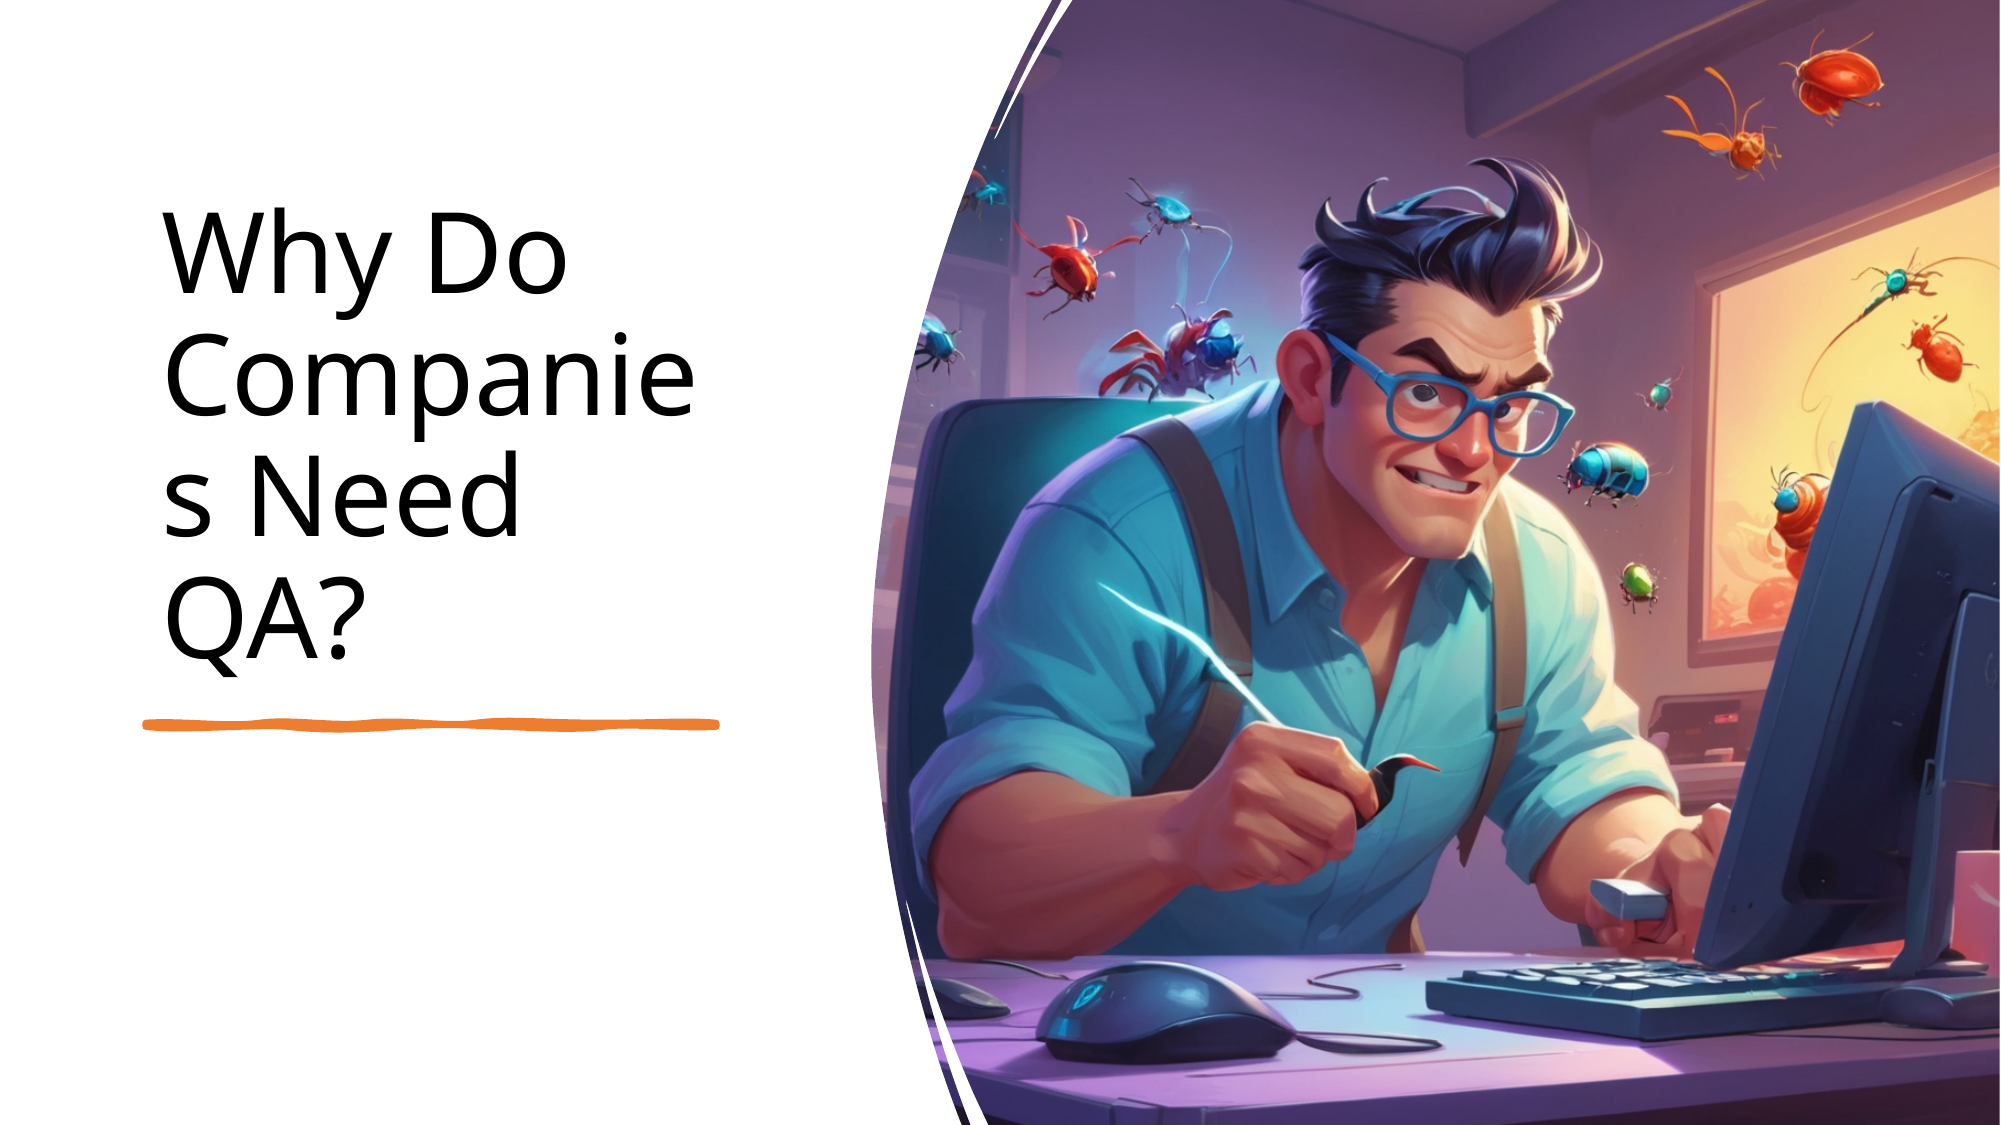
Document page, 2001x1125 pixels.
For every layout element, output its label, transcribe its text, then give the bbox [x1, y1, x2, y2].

text_box [0, 0, 871, 1125]
picture [871, 0, 2000, 1125]
text_box [144, 720, 718, 730]
title Why Do Companies Need QA? [146, 104, 759, 690]
